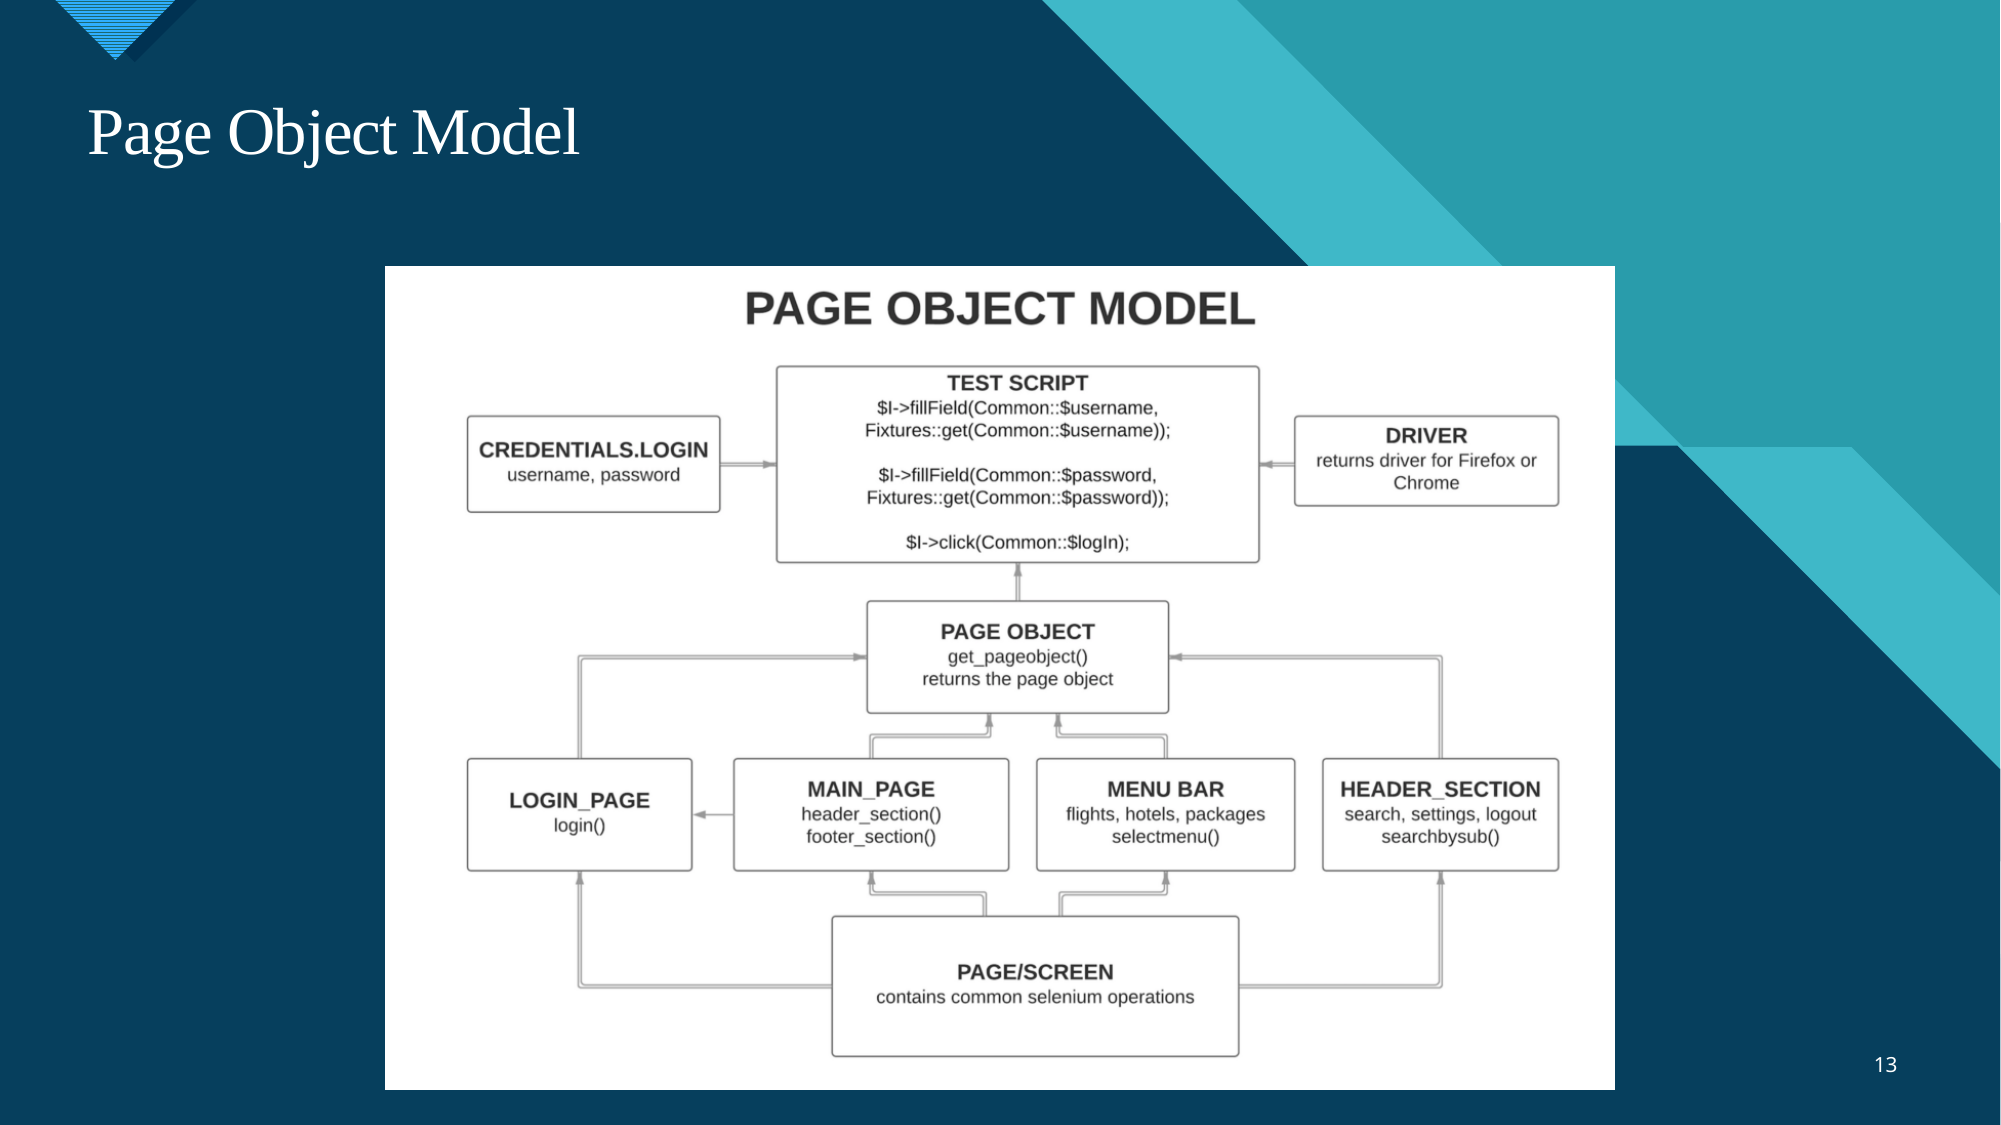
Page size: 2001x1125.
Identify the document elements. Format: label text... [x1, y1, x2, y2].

title Page Object Model [72, 89, 1913, 177]
picture [386, 265, 1615, 1089]
slide_number 13 [1845, 1035, 1913, 1096]
